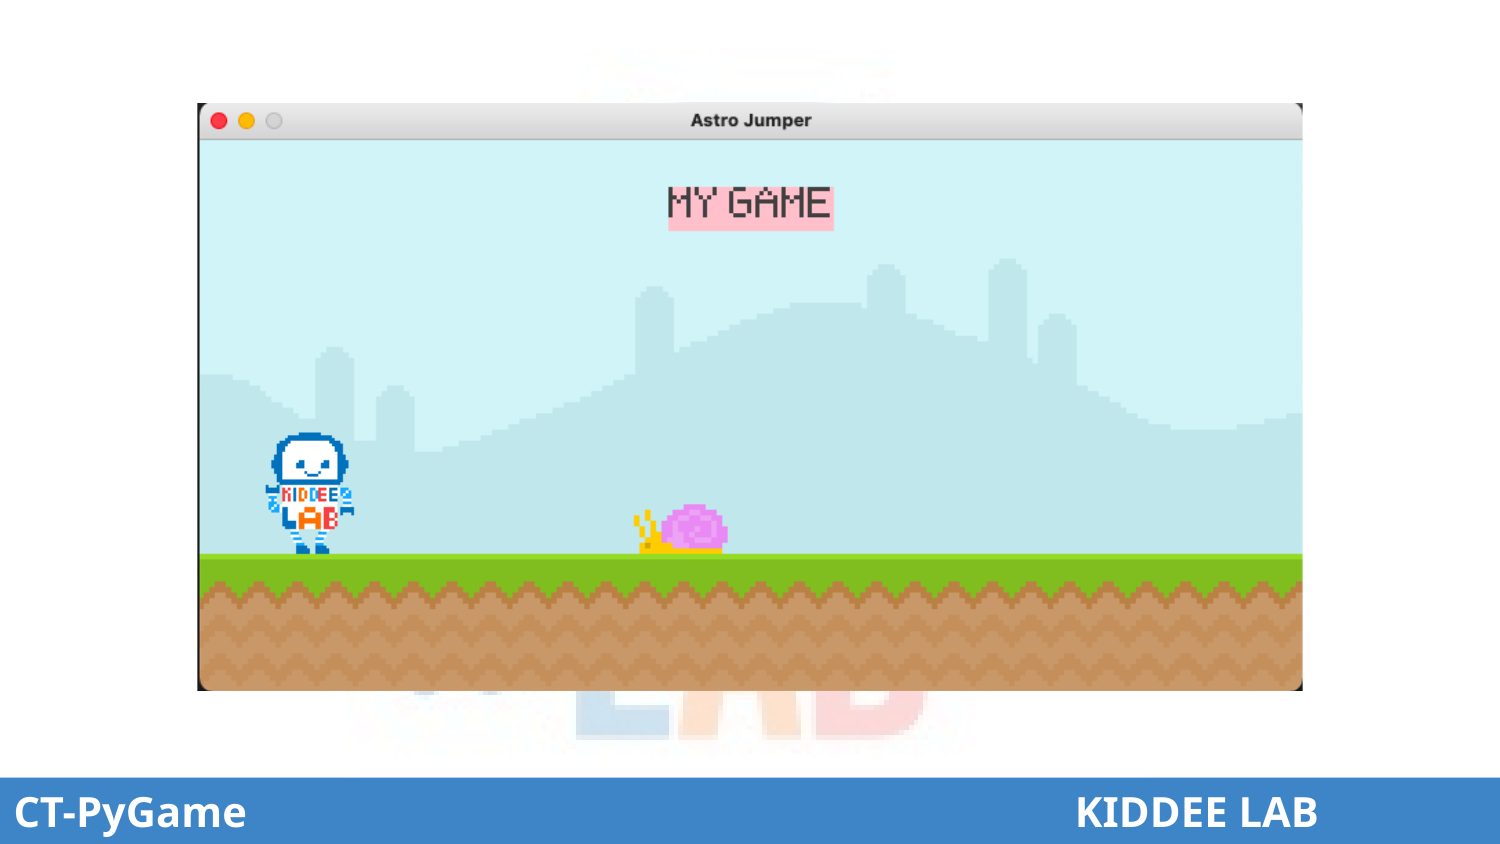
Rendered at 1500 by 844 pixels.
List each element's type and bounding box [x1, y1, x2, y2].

picture [197, 103, 1303, 691]
